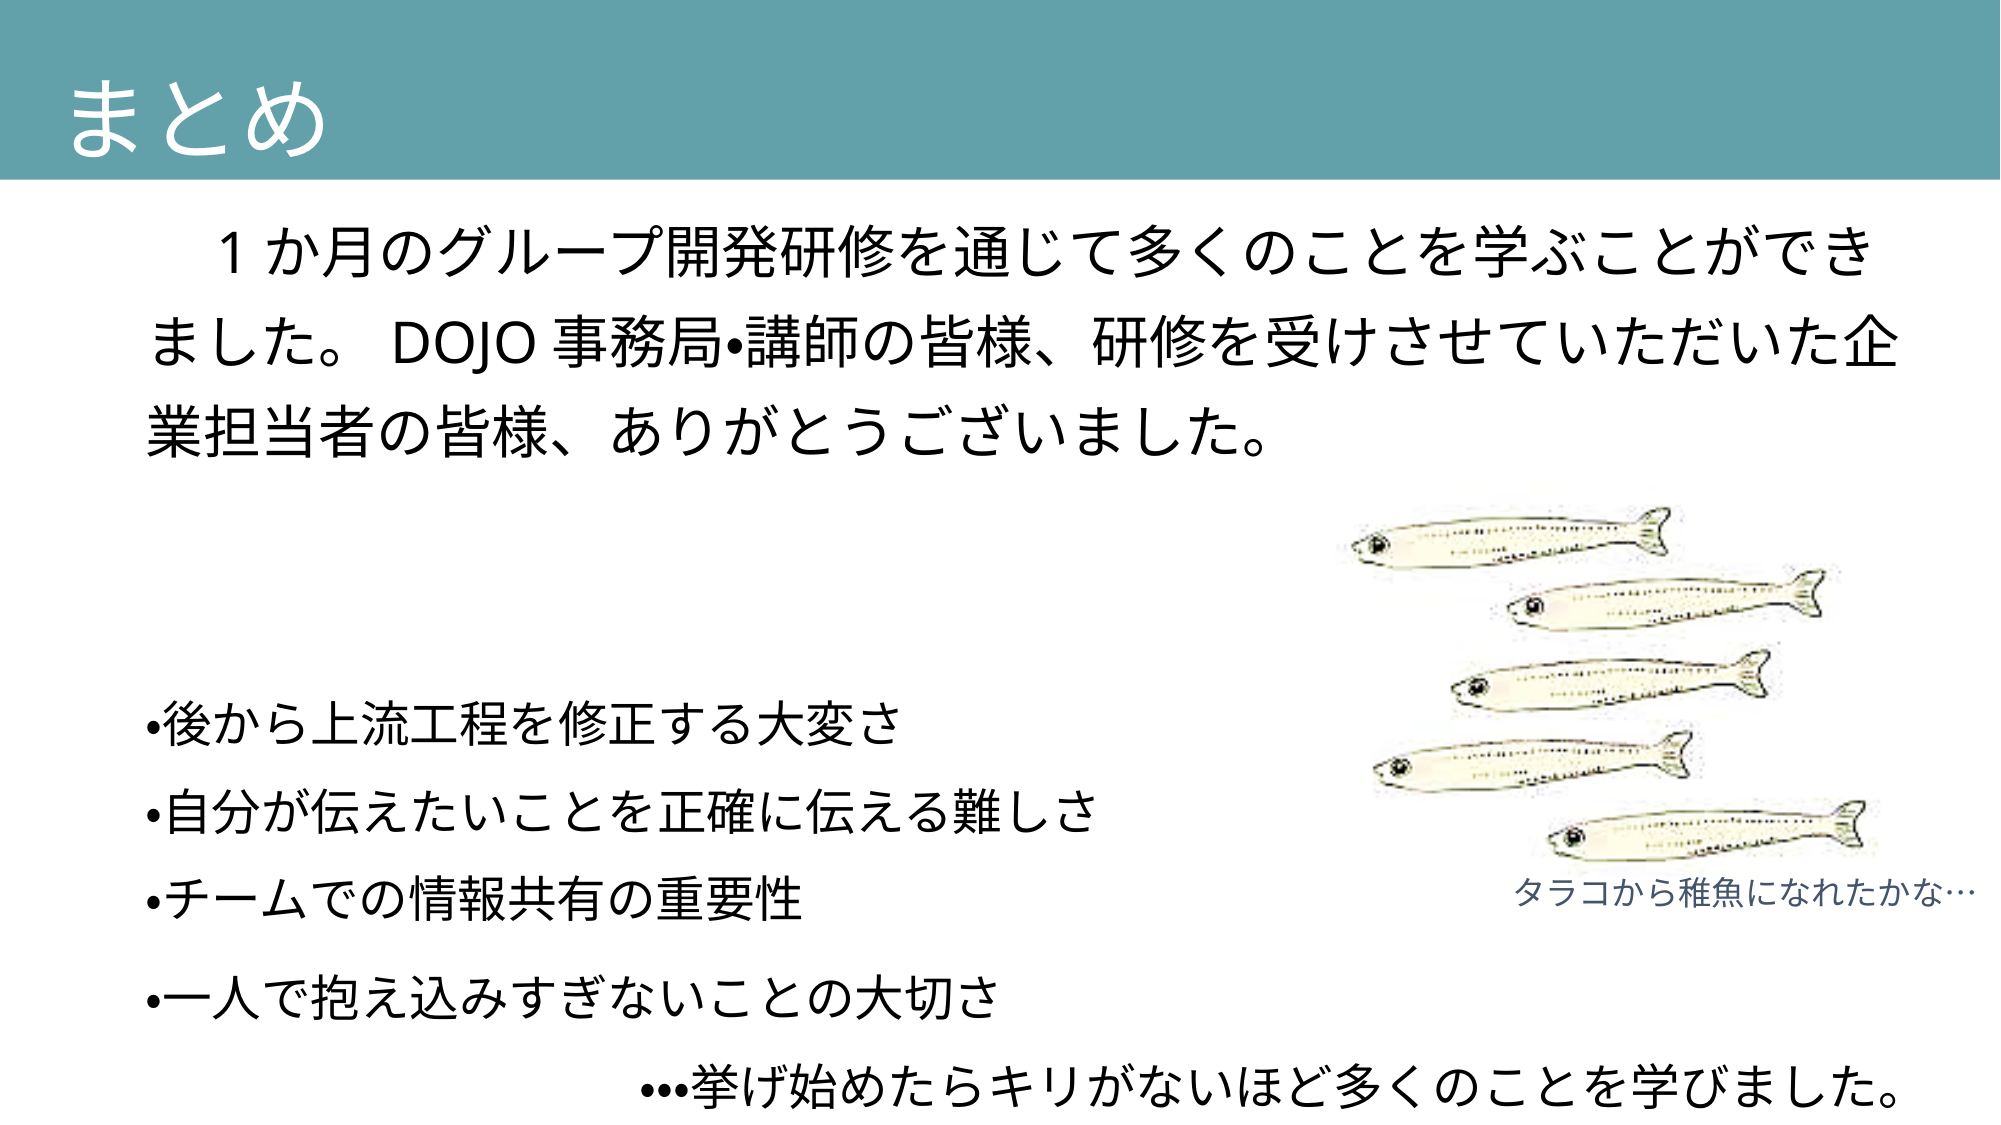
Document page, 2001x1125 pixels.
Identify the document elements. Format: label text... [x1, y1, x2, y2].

text_box まとめ [0, 0, 2000, 180]
picture [1295, 447, 1928, 921]
list 1か月のグループ開発研修を通じて多くのことを学ぶことができました。DOJO事務局・講師の皆様、研修を受けさせていただいた企業担当者の皆様、ありがとうございました。 ・後から上流工程を修正する大変さ ・自分が伝えたいことを正確に伝える難しさ ・チームでの情報共有の重要性 ・一人で抱え込みすぎないことの大切さ ・・・挙げ始めたらキリがないほど多くのことを学びました。 [56, 187, 1943, 1125]
text_box タラコから稚魚になれたかな… [1928, 864, 2000, 920]
